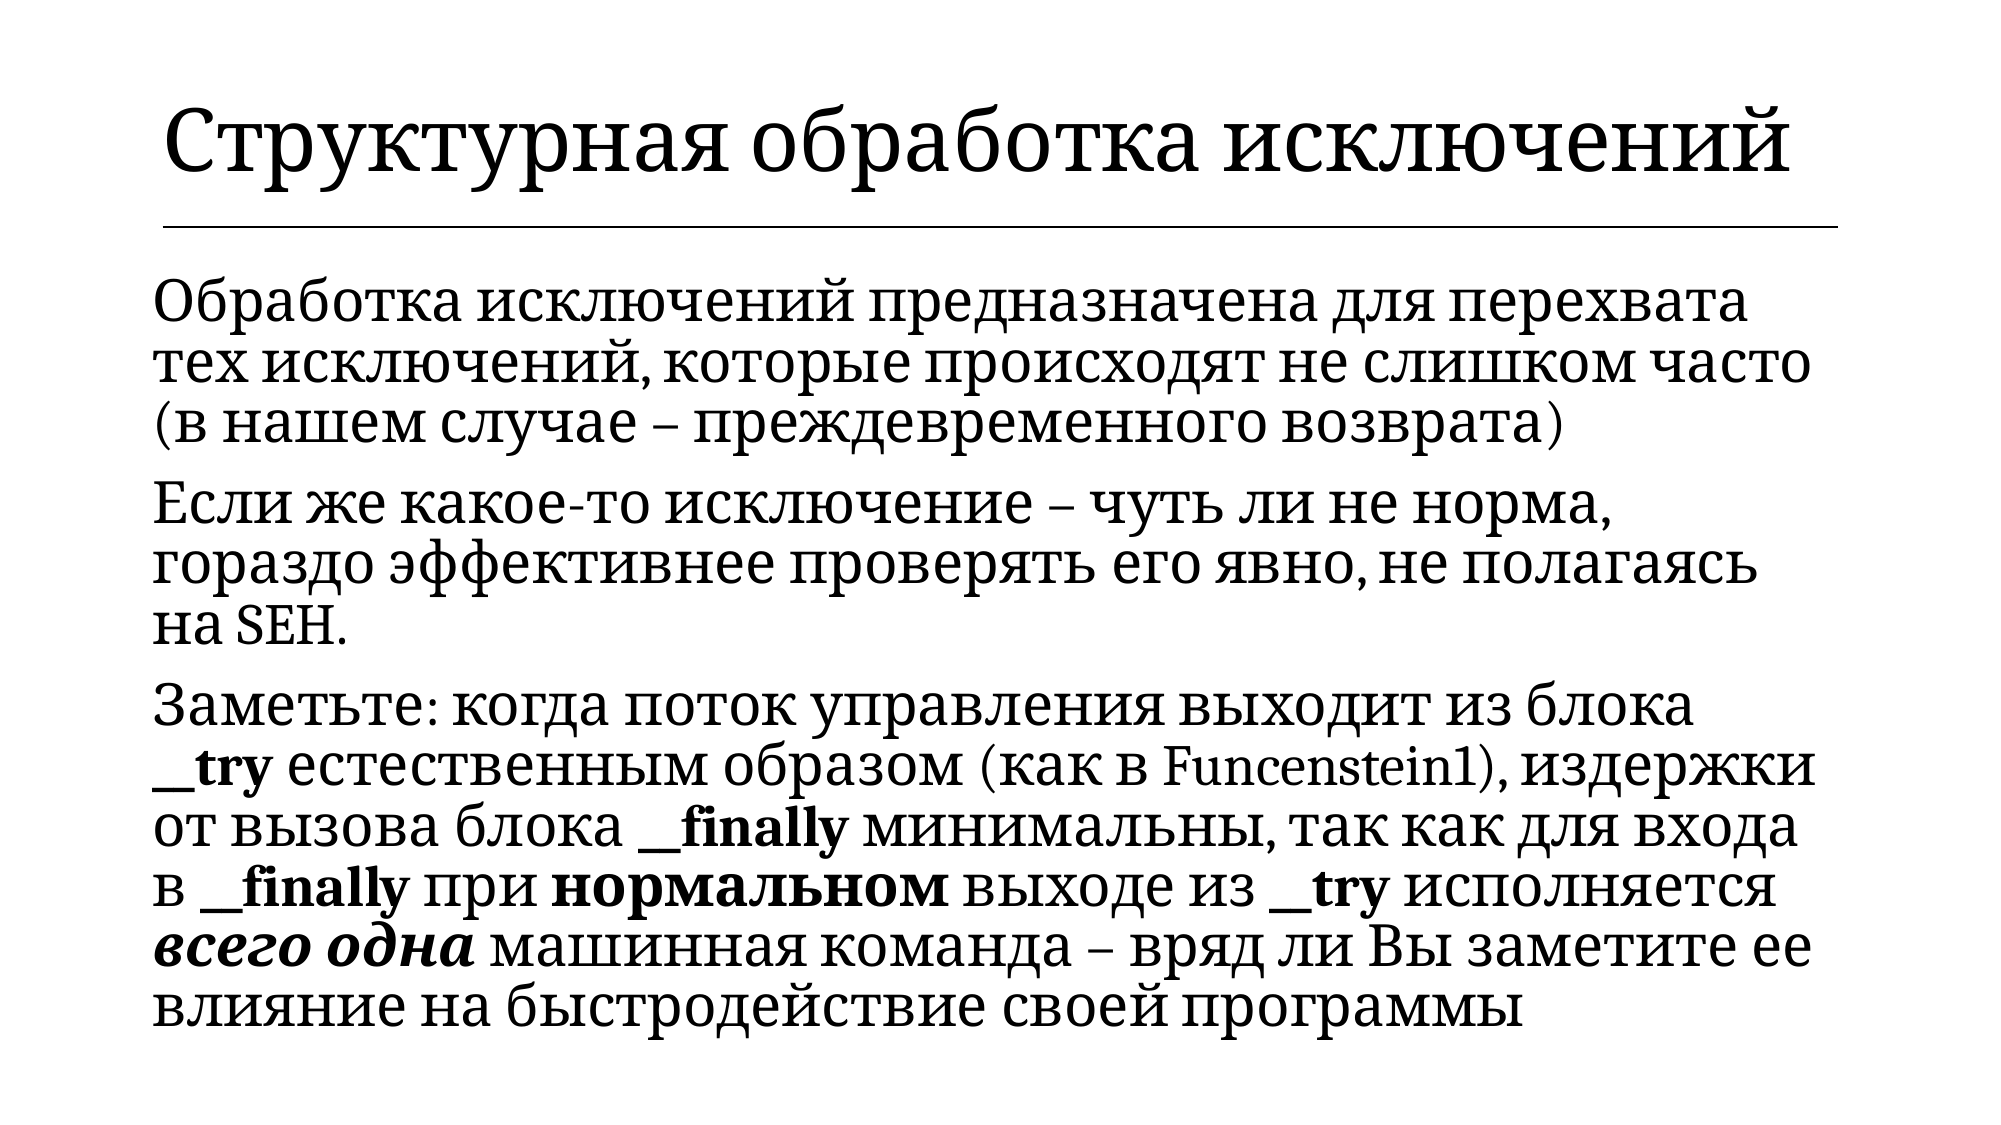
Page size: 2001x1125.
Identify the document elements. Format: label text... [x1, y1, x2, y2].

table_header Структурная обработка исключений [163, 60, 1838, 226]
list Обработка исключений предназначена для перехвата тех исключений, которые происходят не слишком часто (в нашем случае – преждевременного возврата) Если же какое-то исключение – чуть ли не норма, гораздо эффективнее проверять его явно, не полагаясь на SEH. Заметьте: когда поток управления выходит из блока __try естественным образом (как в Funcenstein1), издержки от вызова блока __finally минимальны, так как для входа в __finally при нормальном выходе из __try исполняется всего одна машинная команда – вряд ли Вы заметите ее влияние на быстродействие своей программы [137, 266, 1838, 1107]
